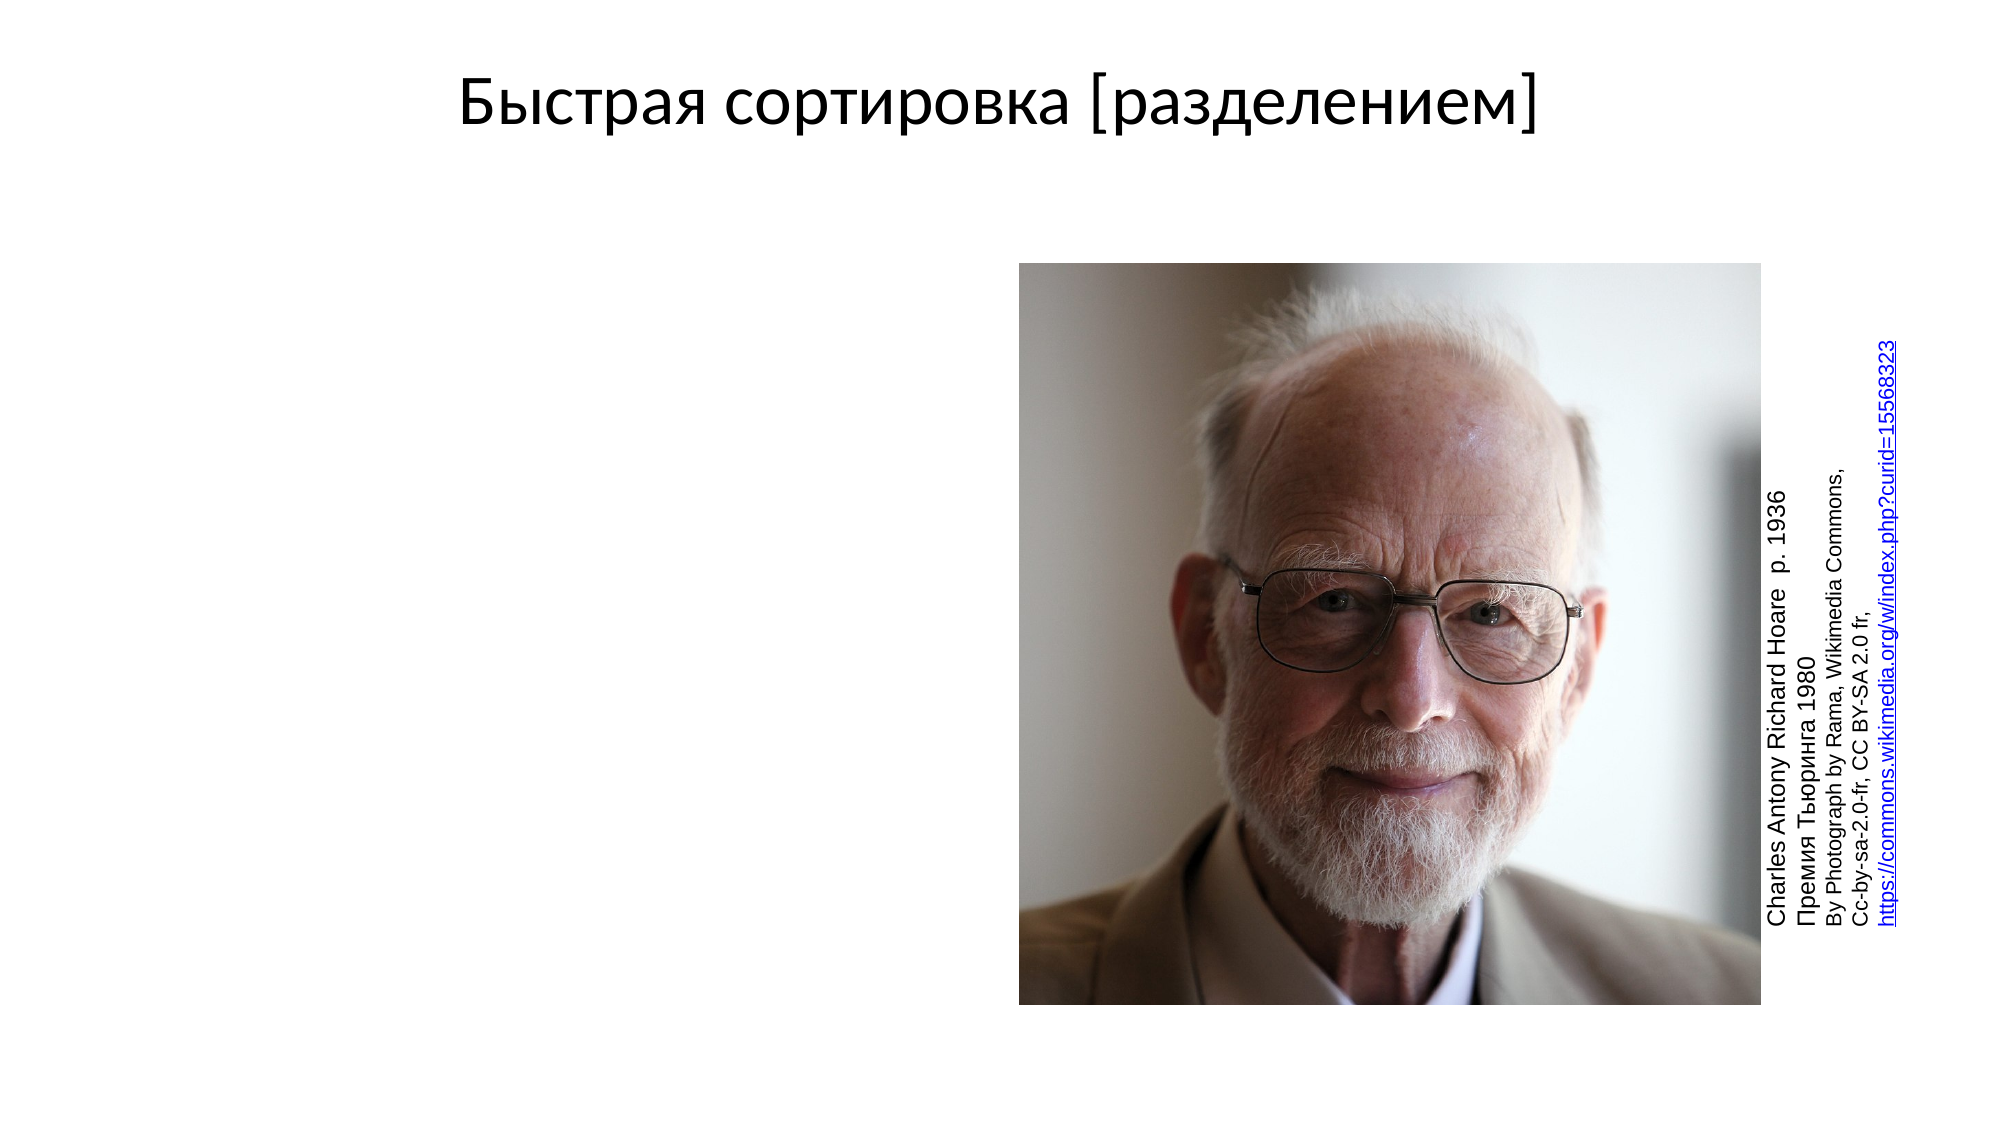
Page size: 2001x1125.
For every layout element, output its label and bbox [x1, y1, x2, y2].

picture [1018, 263, 1761, 1006]
title [99, 45, 1900, 233]
text_box [1761, 325, 1906, 942]
